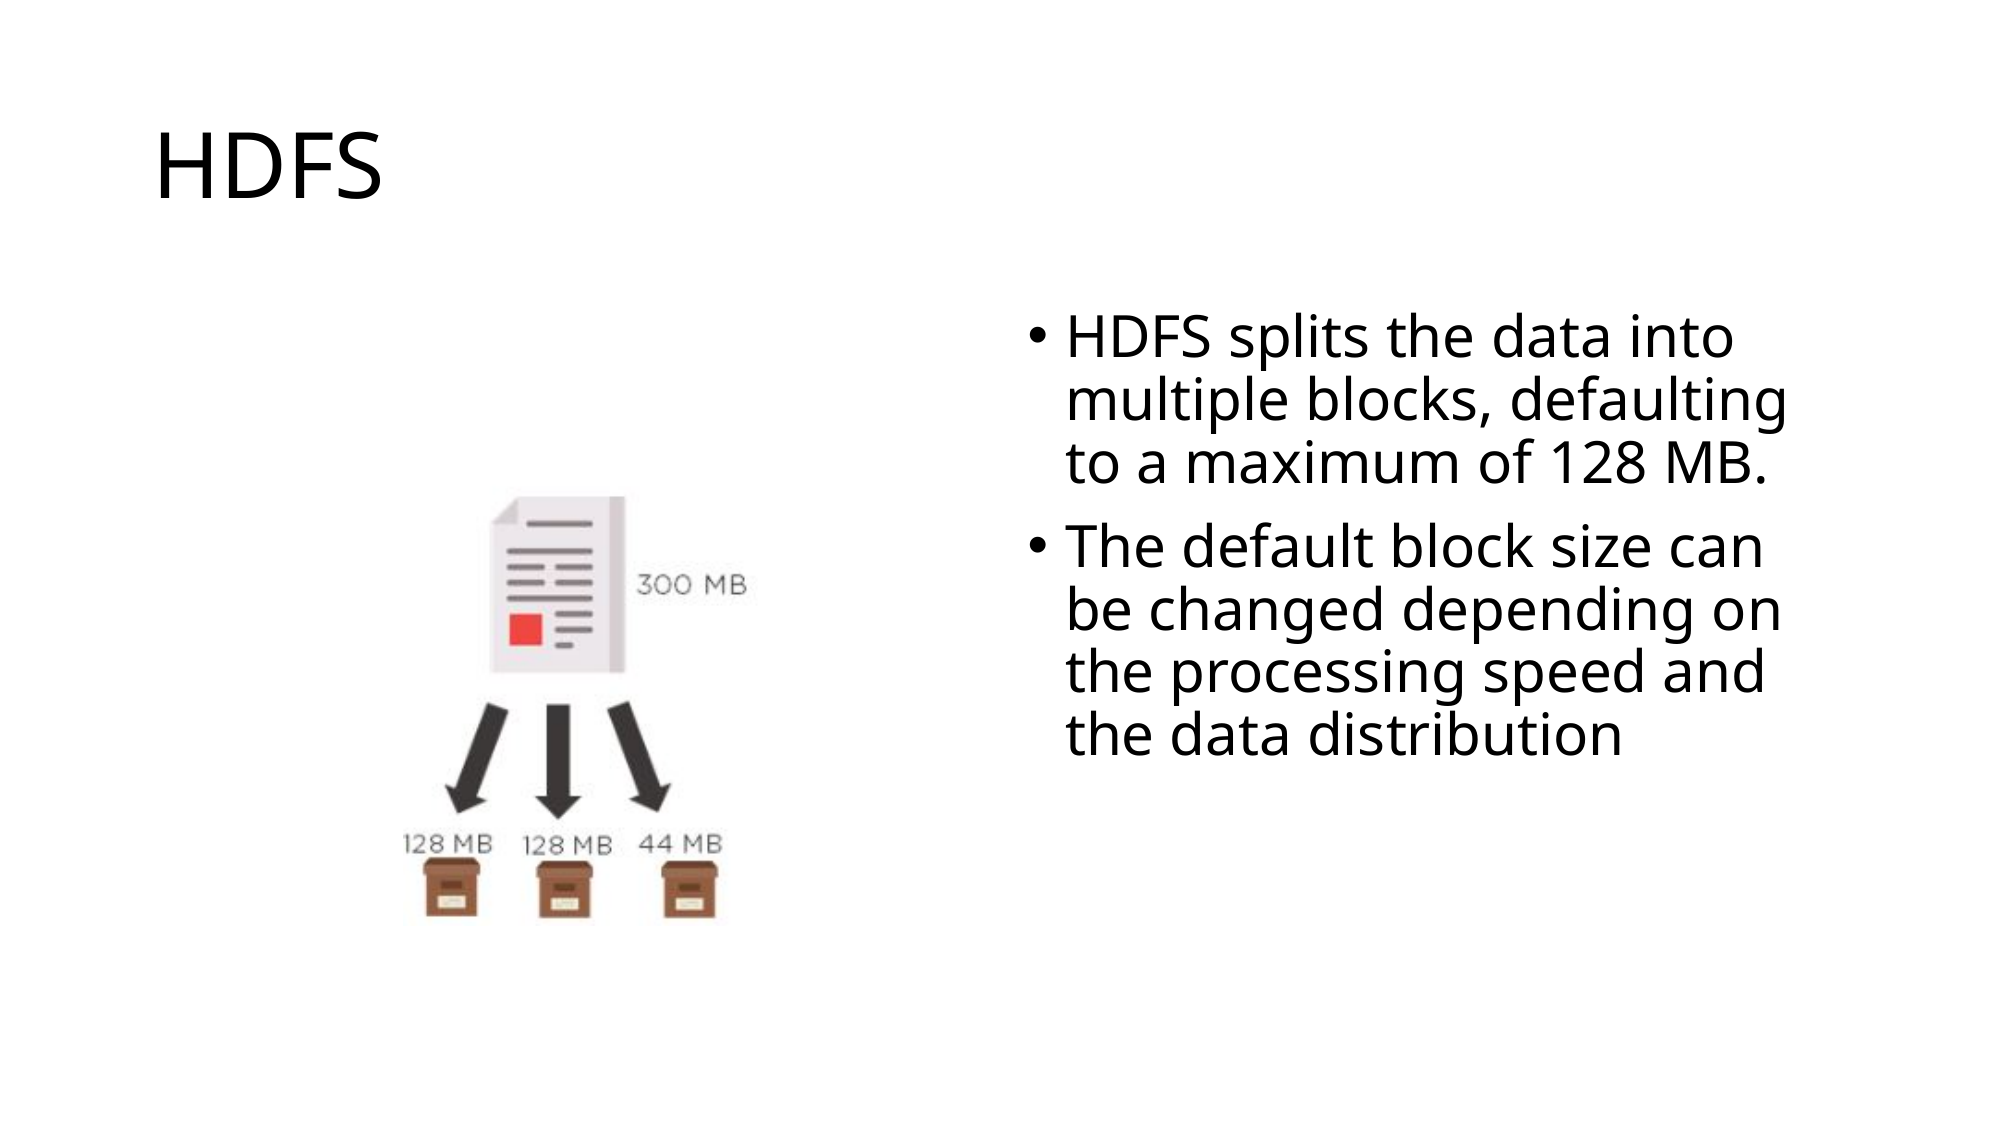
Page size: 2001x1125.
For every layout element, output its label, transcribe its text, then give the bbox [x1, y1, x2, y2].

title HDFS [137, 59, 1863, 278]
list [403, 458, 780, 926]
list HDFS splits the data into multiple blocks, defaulting to a maximum of 128 MB. The default block size can be changed depending on the processing speed and the data distribution [1012, 299, 1863, 1014]
